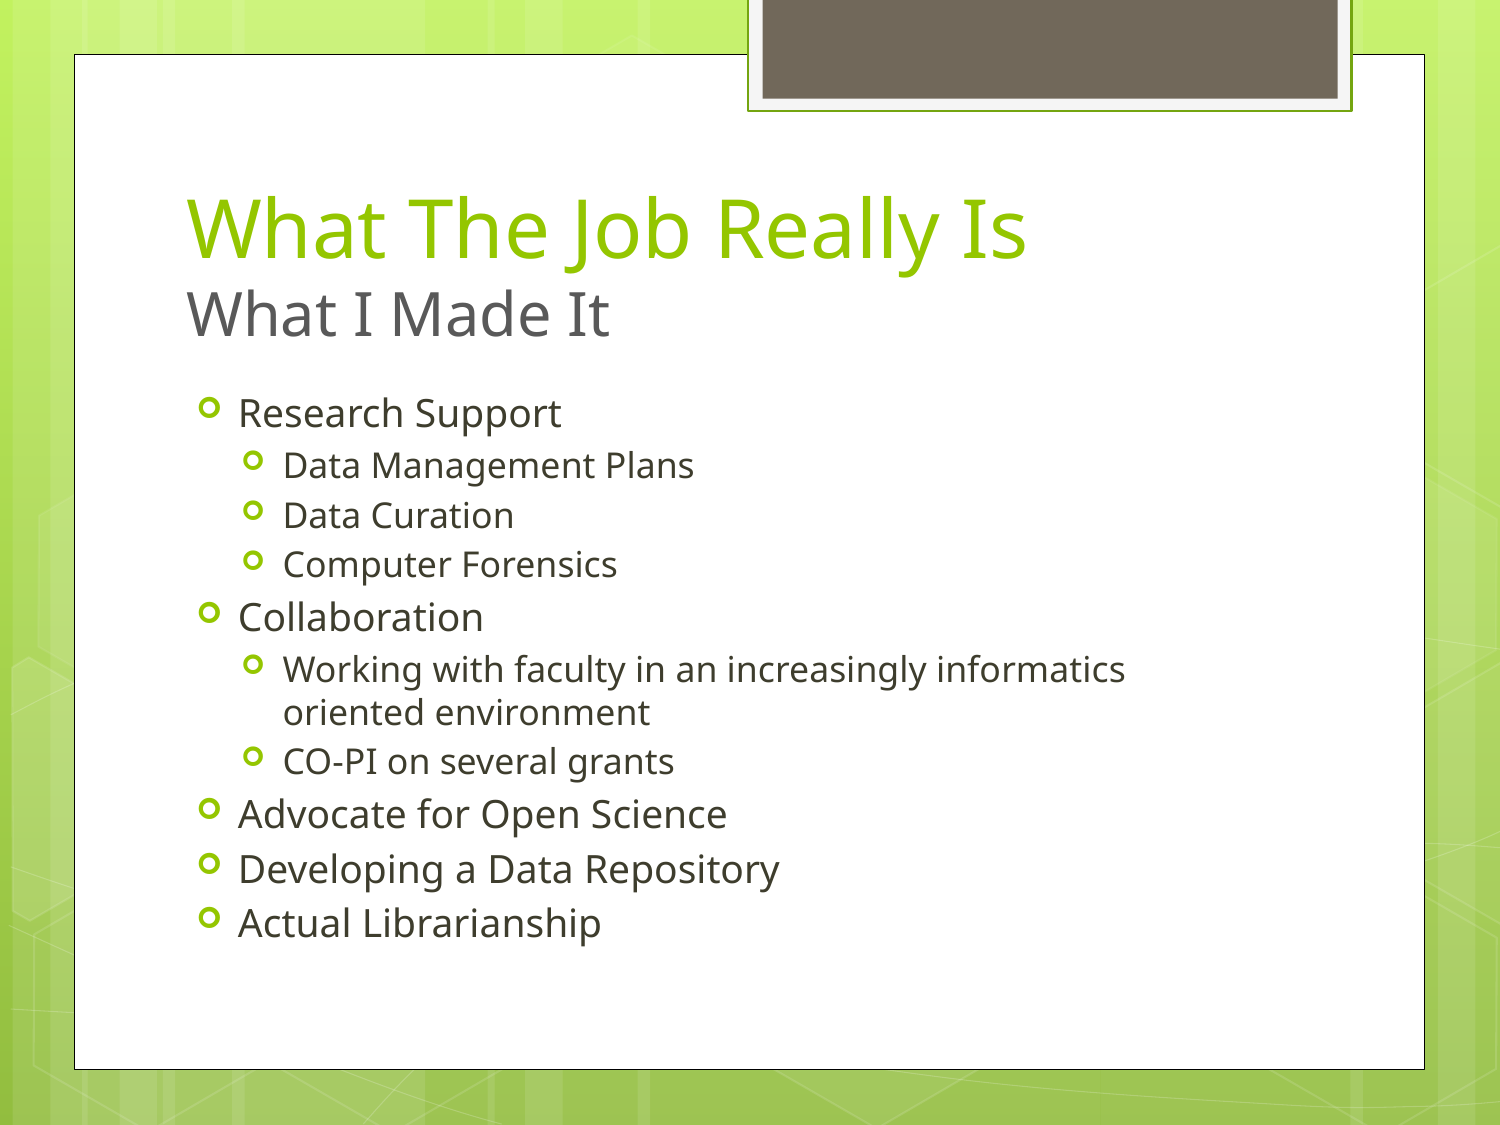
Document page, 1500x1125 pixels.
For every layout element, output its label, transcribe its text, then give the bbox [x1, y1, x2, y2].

title What The Job Really Is What I Made It [171, 168, 1324, 357]
list Research Support Data Management Plans Data Curation Computer Forensics Collaboration Working with faculty in an increasingly informatics oriented environment CO-PI on several grants Advocate for Open Science Developing a Data Repository Actual Librarianship [171, 381, 1283, 957]
